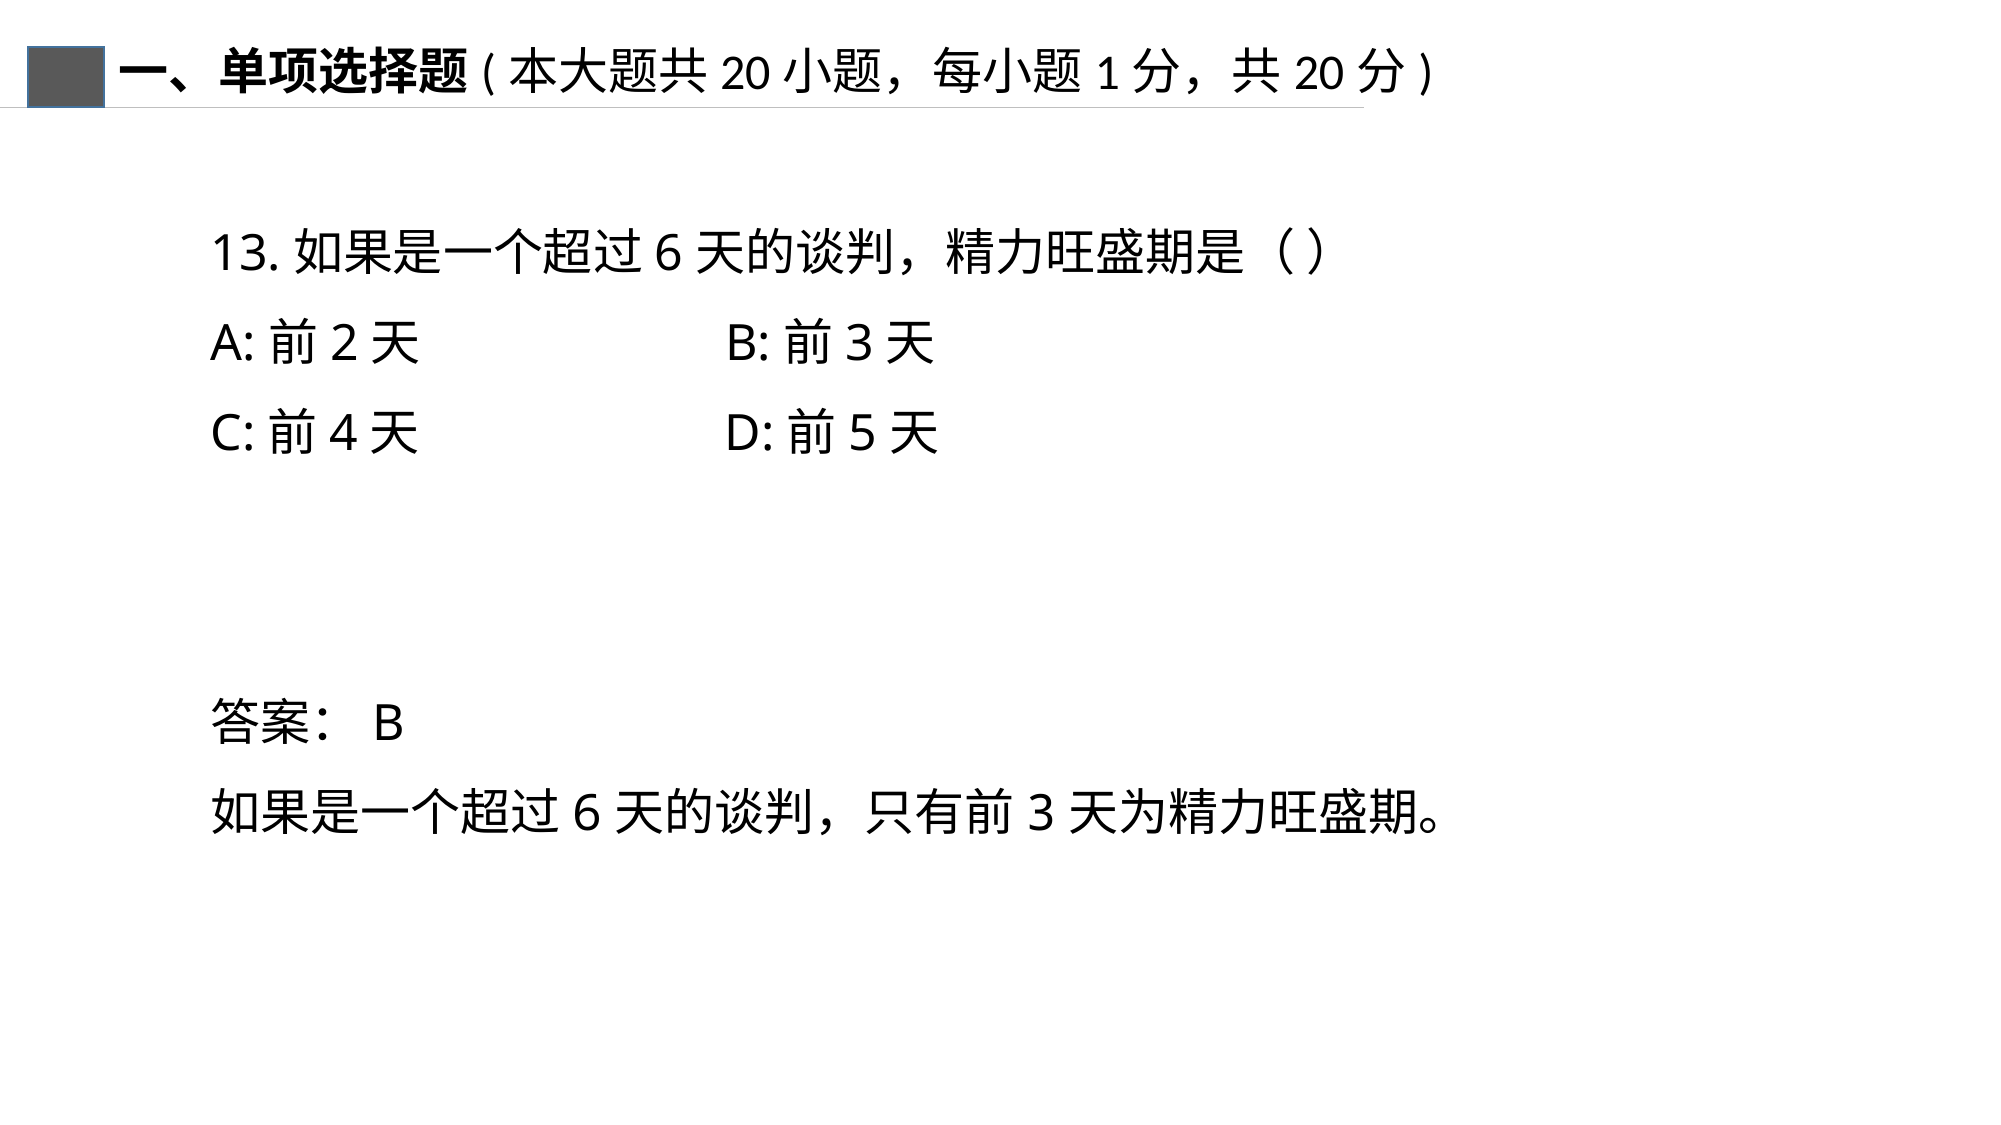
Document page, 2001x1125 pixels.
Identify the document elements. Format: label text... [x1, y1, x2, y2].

text_box 13.如果是一个超过6天的谈判，精力旺盛期是（ ） A:前2天 B:前3天 C:前4天 D:前5天 [195, 183, 1721, 468]
text_box 一、单项选择题(本大题共20小题，每小题1分，共20分) [104, 31, 1454, 107]
text_box [27, 46, 105, 107]
text_box 答案：B 如果是一个超过6天的谈判，只有前3天为精力旺盛期。 [195, 652, 1853, 848]
